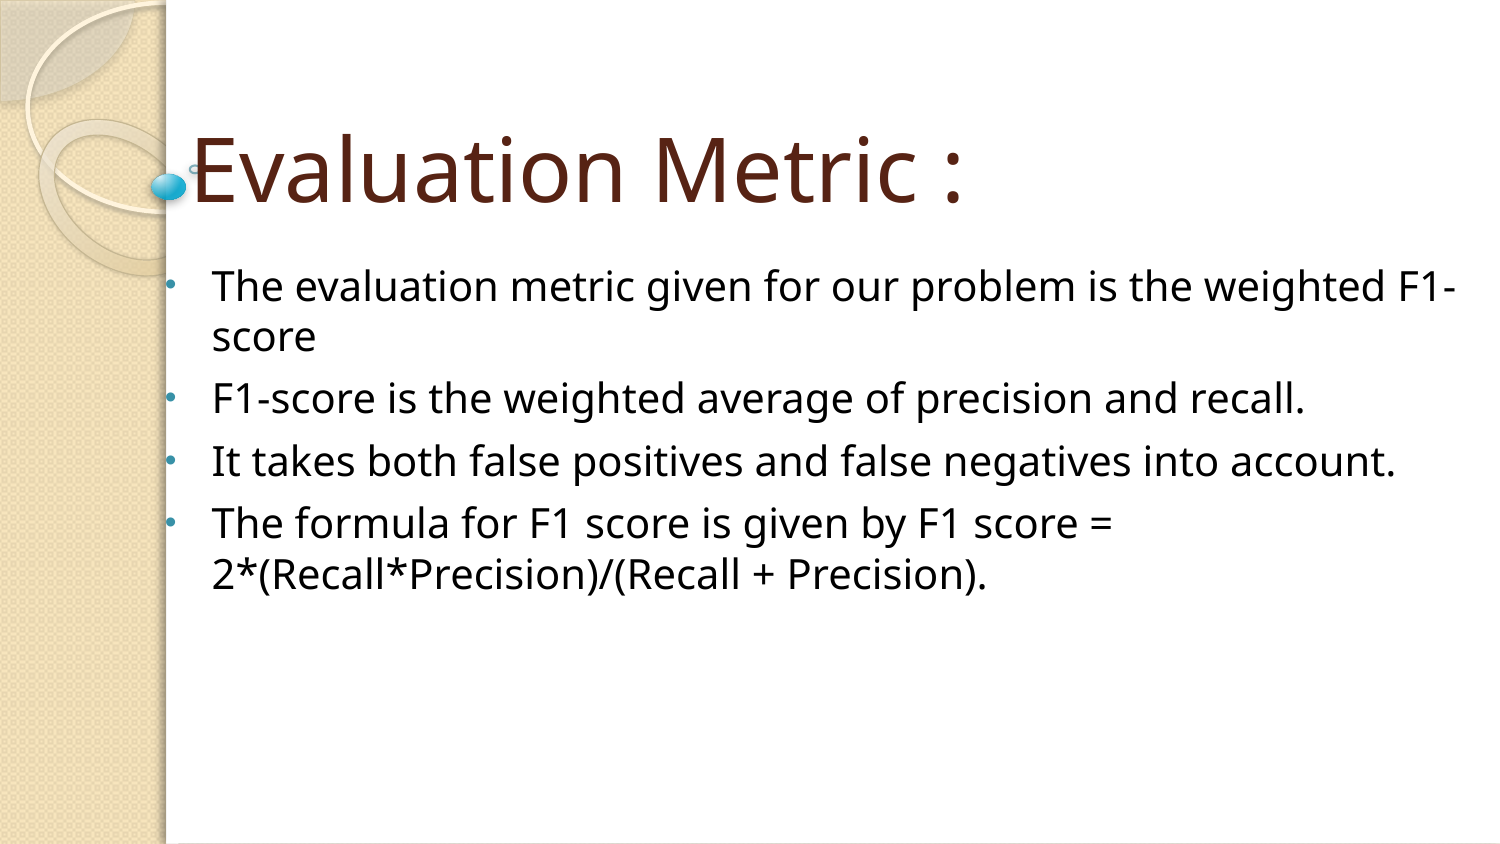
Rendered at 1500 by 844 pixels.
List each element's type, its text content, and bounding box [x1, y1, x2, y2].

subtitle The evaluation metric given for our problem is the weighted F1- score F1-score is the weighted average of precision and recall. It takes both false positives and false negatives into account. The formula for F1 score is given by F1 score = 2*(Recall*Precision)/(Recall + Precision). [150, 259, 1500, 635]
title Evaluation Metric : [174, 46, 1450, 228]
